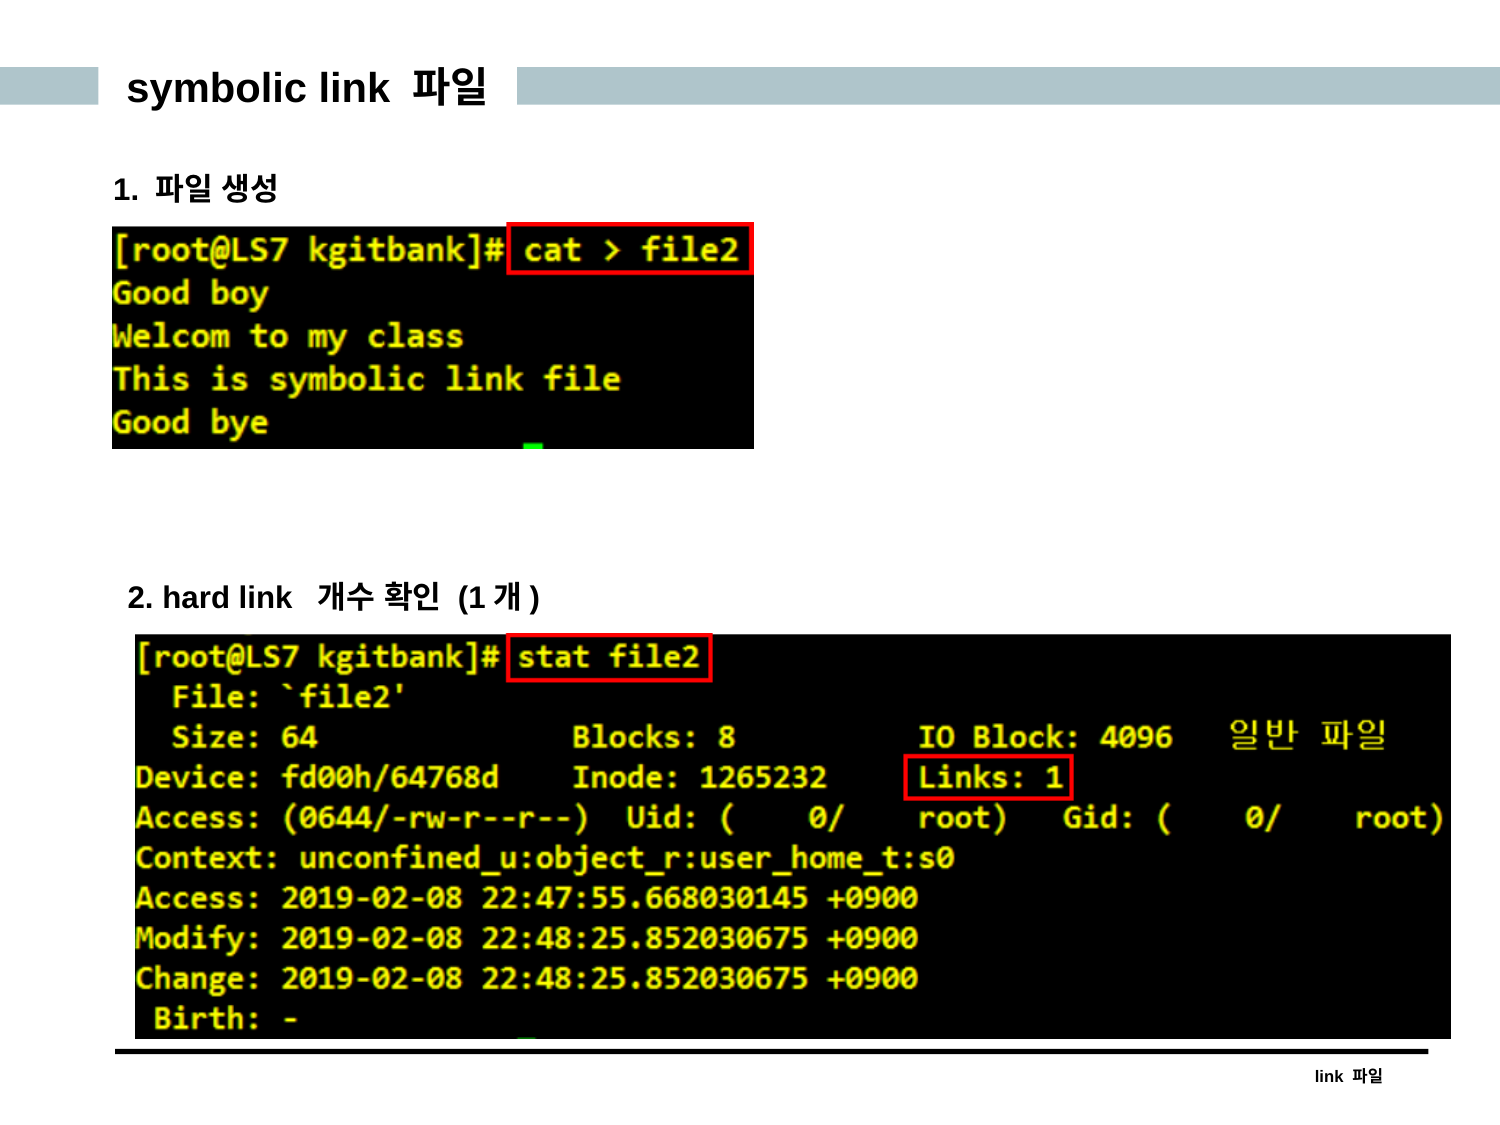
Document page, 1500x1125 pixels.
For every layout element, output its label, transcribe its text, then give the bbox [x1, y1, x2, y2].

text_box [515, 65, 1500, 107]
text_box 1. 파일 생성 [98, 161, 1375, 214]
text_box link 파일 [1269, 1058, 1429, 1094]
text_box symbolic link 파일 [112, 54, 503, 118]
text_box [113, 1047, 1430, 1056]
picture [112, 221, 754, 449]
text_box 2. hard link 개수 확인 (1개) [112, 570, 1389, 623]
picture [135, 633, 1451, 1039]
text_box [0, 65, 100, 107]
